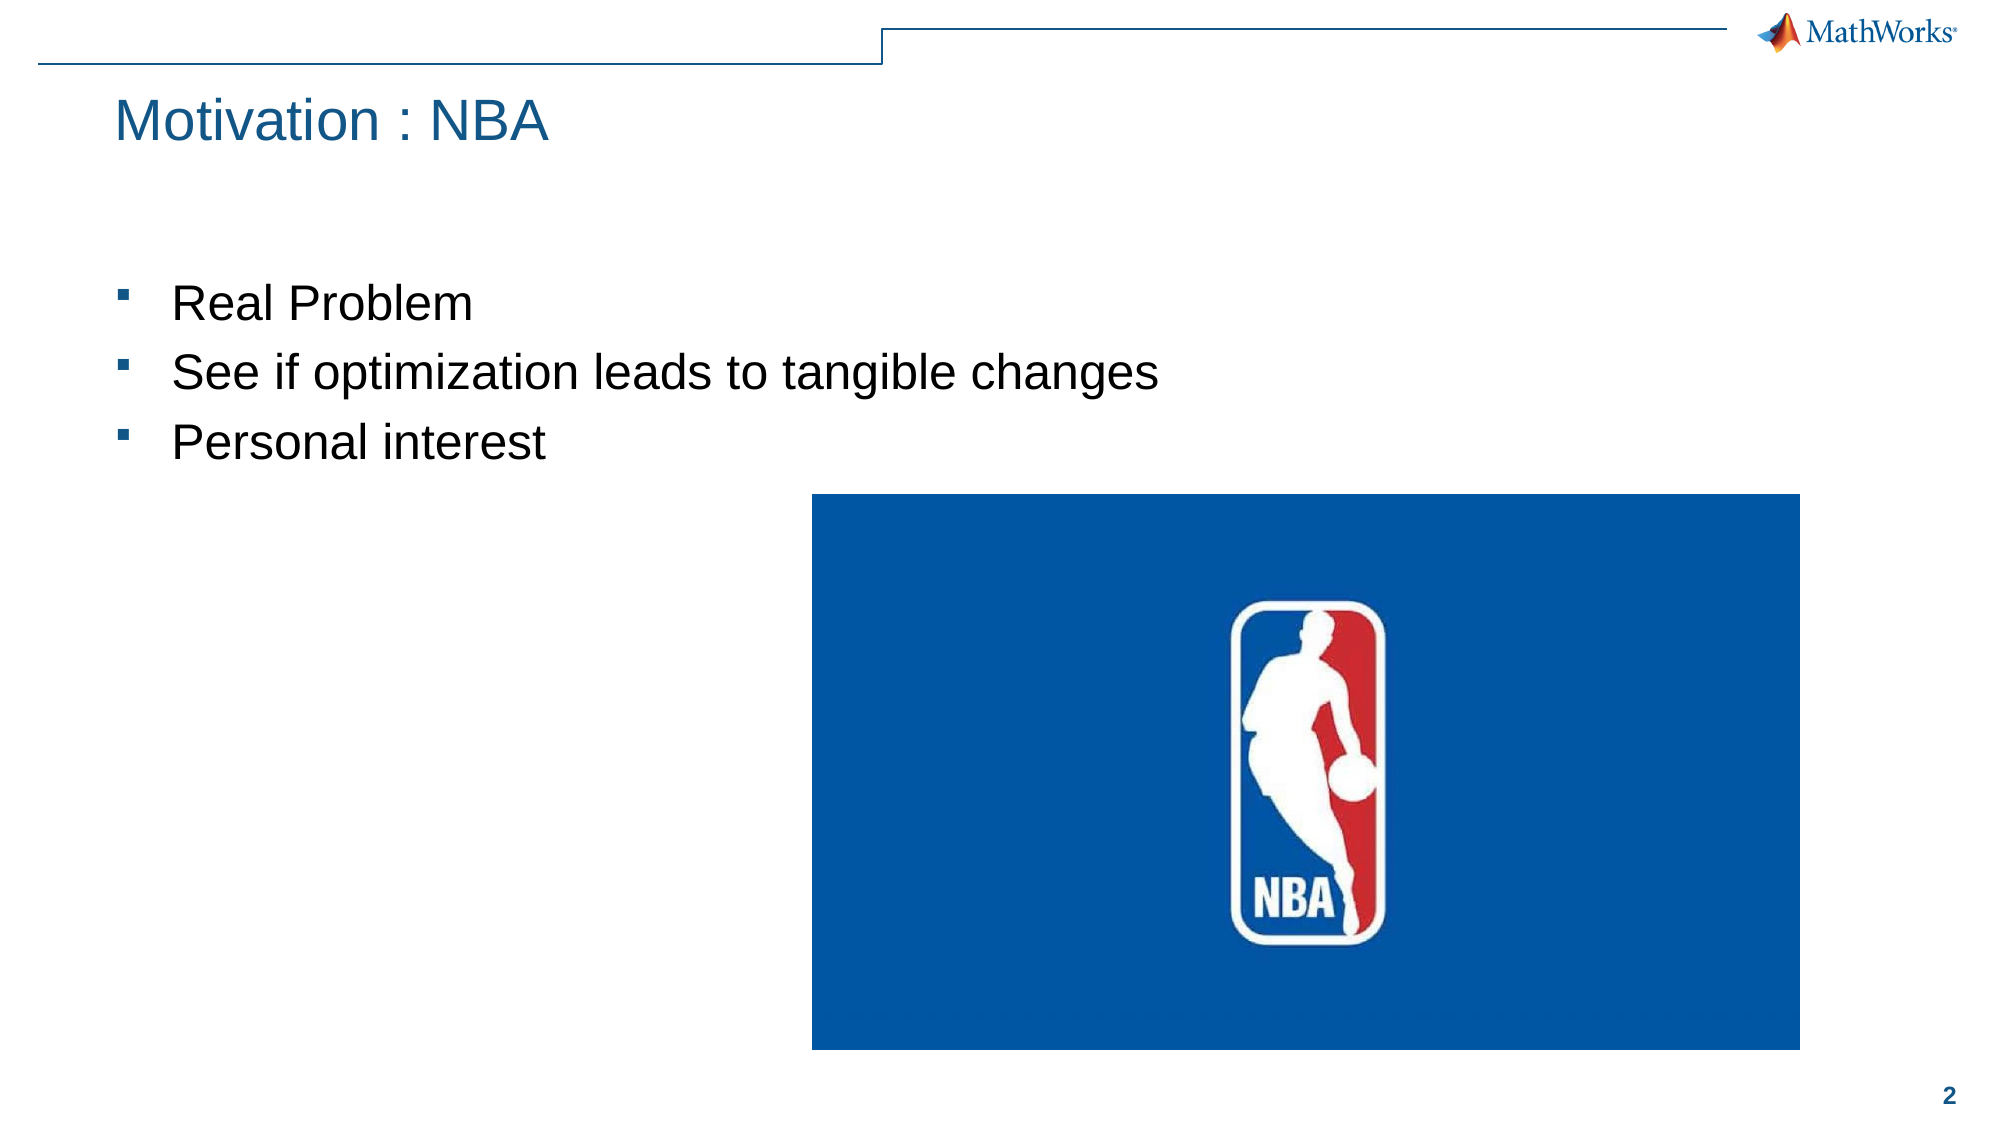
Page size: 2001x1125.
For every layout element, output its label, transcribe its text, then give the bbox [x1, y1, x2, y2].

list Real Problem See if optimization leads to tangible changes Personal interest [99, 262, 1867, 1025]
picture [1751, 3, 1970, 63]
title Motivation : NBA [99, 75, 1867, 238]
picture [812, 494, 1801, 1051]
